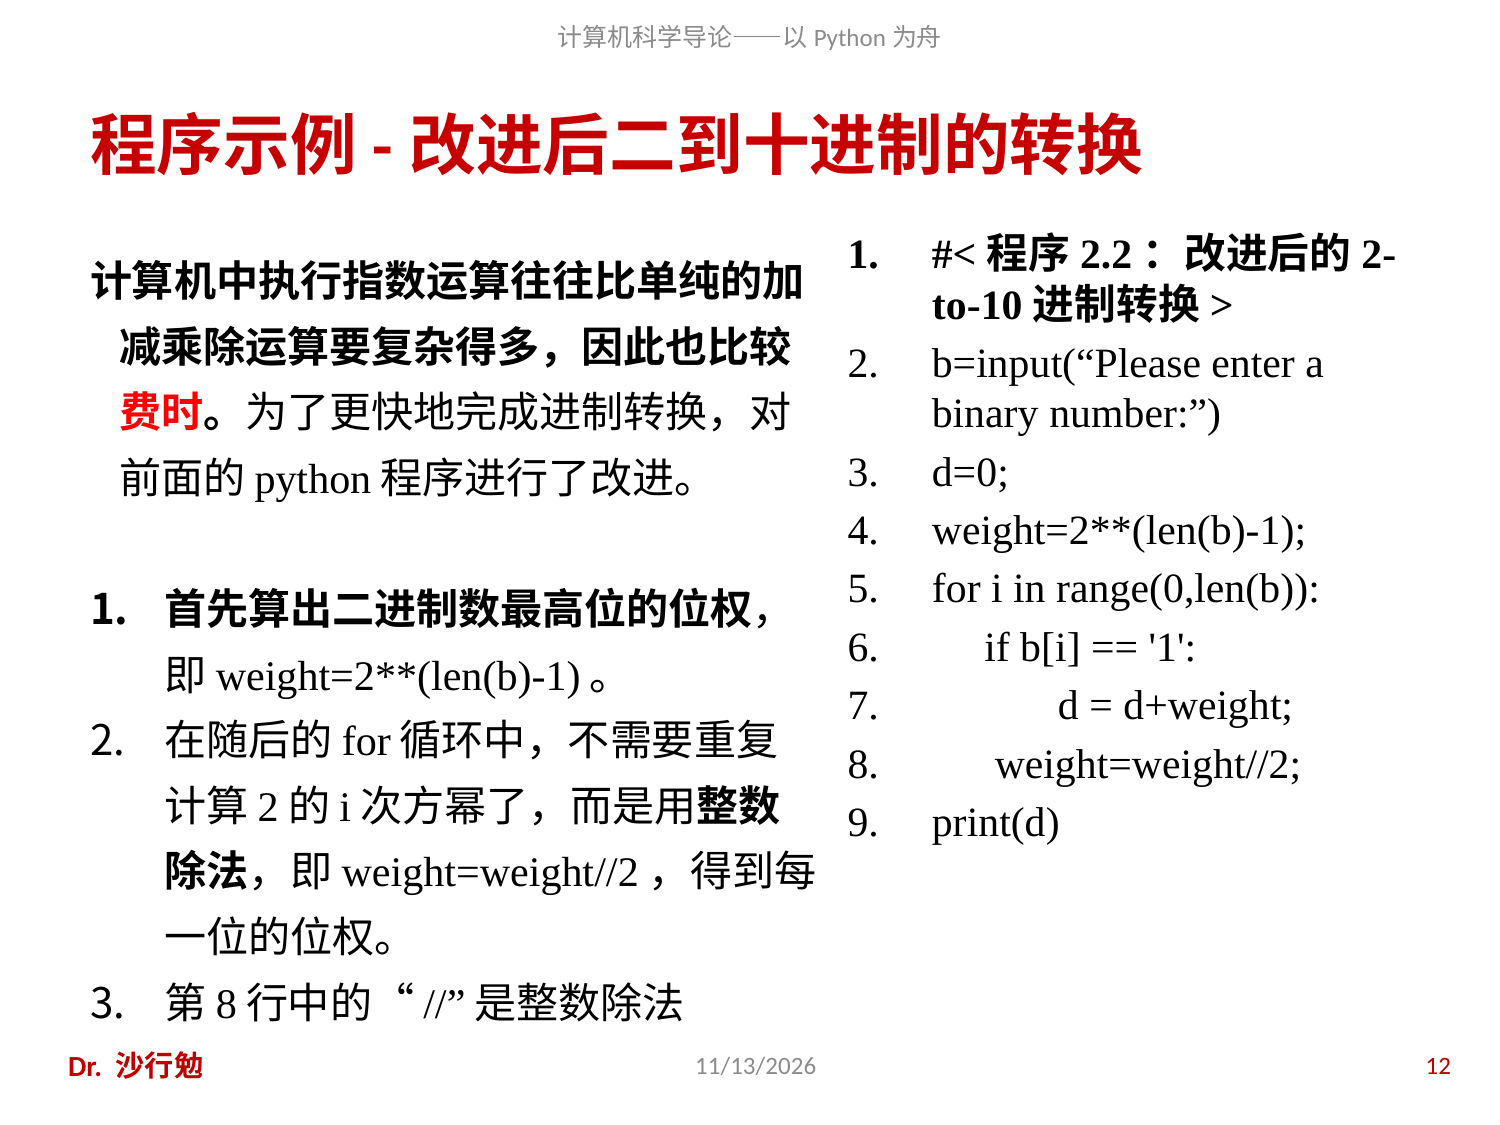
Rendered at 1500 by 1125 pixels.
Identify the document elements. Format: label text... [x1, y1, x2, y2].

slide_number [501, 1035, 1010, 1095]
footer Dr. 沙行勉 [53, 1035, 386, 1095]
text_box #<程序2.2：改进后的2-to-10进制转换> b=input(“Please enter a binary number:”) d=0; weight=2**(len(b)-1); for i in range(0,len(b)): if b[i] == '1': d = d+weight; weight=weight//2; print(d) [832, 219, 1447, 1005]
list 计算机中执行指数运算往往比单纯的加减乘除运算要复杂得多，因此也比较费时。为了更快地完成进制转换，对前面的python程序进行了改进。 首先算出二进制数最高位的位权，即weight=2**(len(b)-1)。 在随后的for循环中，不需要重复计算2的i次方幂了，而是用整数除法，即weight=weight//2，得到每一位的位权。 第8行中的“//”是整数除法 [75, 231, 833, 1035]
title 程序示例-改进后二到十进制的转换 [75, 90, 1425, 195]
slide_number 12 [1116, 1035, 1467, 1095]
